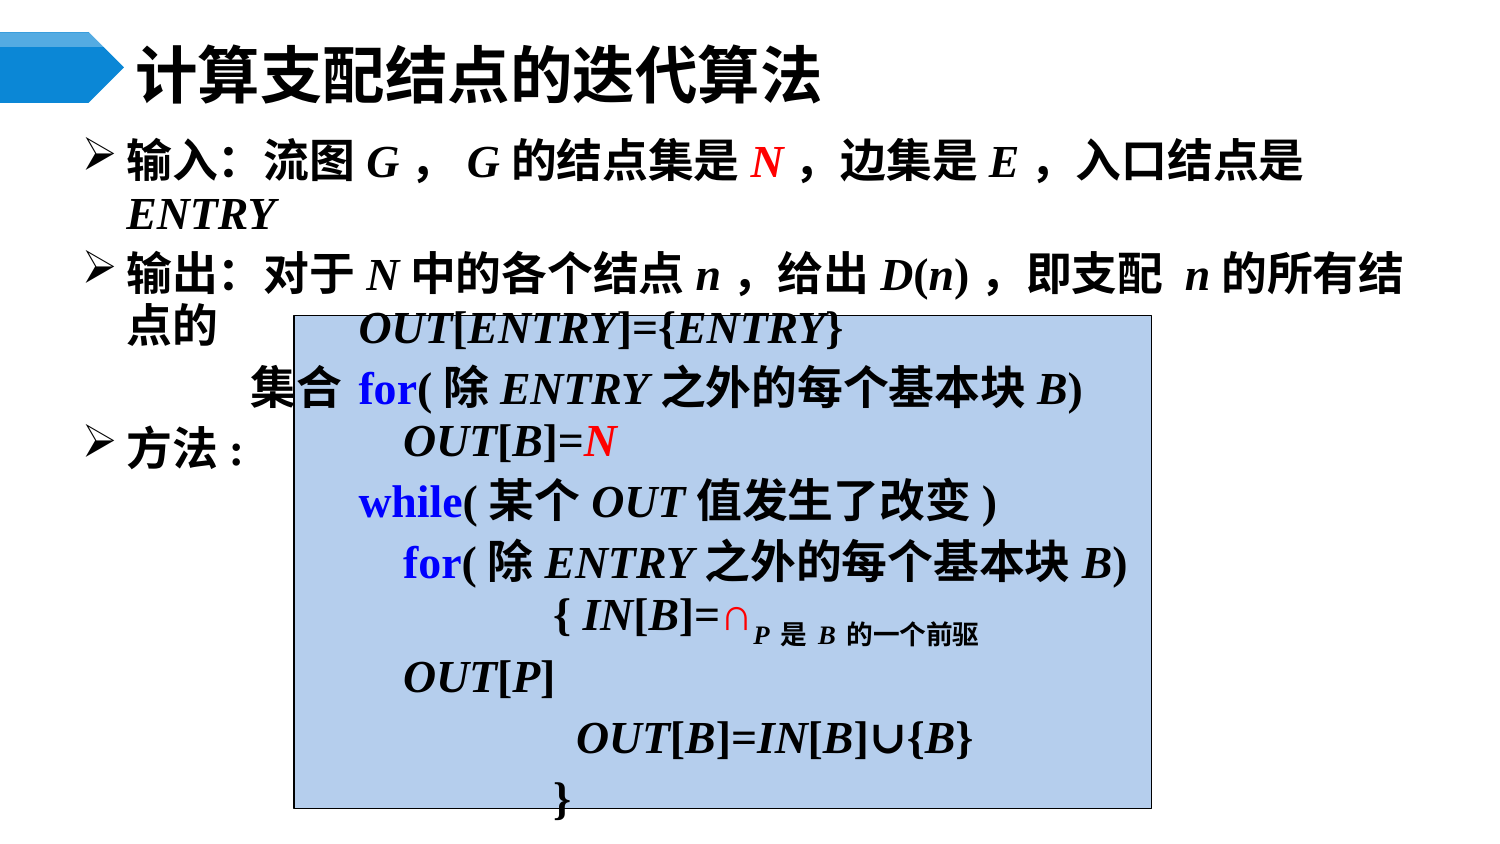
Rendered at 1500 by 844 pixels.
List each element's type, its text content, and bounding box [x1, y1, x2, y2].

title 计算支配结点的迭代算法 [123, 43, 1425, 103]
text_box OUT[ENTRY]={ENTRY} for(除ENTRY之外的每个基本块B) OUT[B]=N while(某个OUT值发生了改变) for(除ENTRY之外的每个基本块B) { IN[B]=∩P是B的一个前驱OUT[P] OUT[B]=IN[B]∪{B} } [293, 364, 1153, 810]
list 输入：流图G，G的结点集是N，边集是E，入口结点是ENTRY 输出：对于N中的各个结点n，给出D(n)，即支配 n的所有结点的 集合 方法: [70, 128, 1430, 364]
